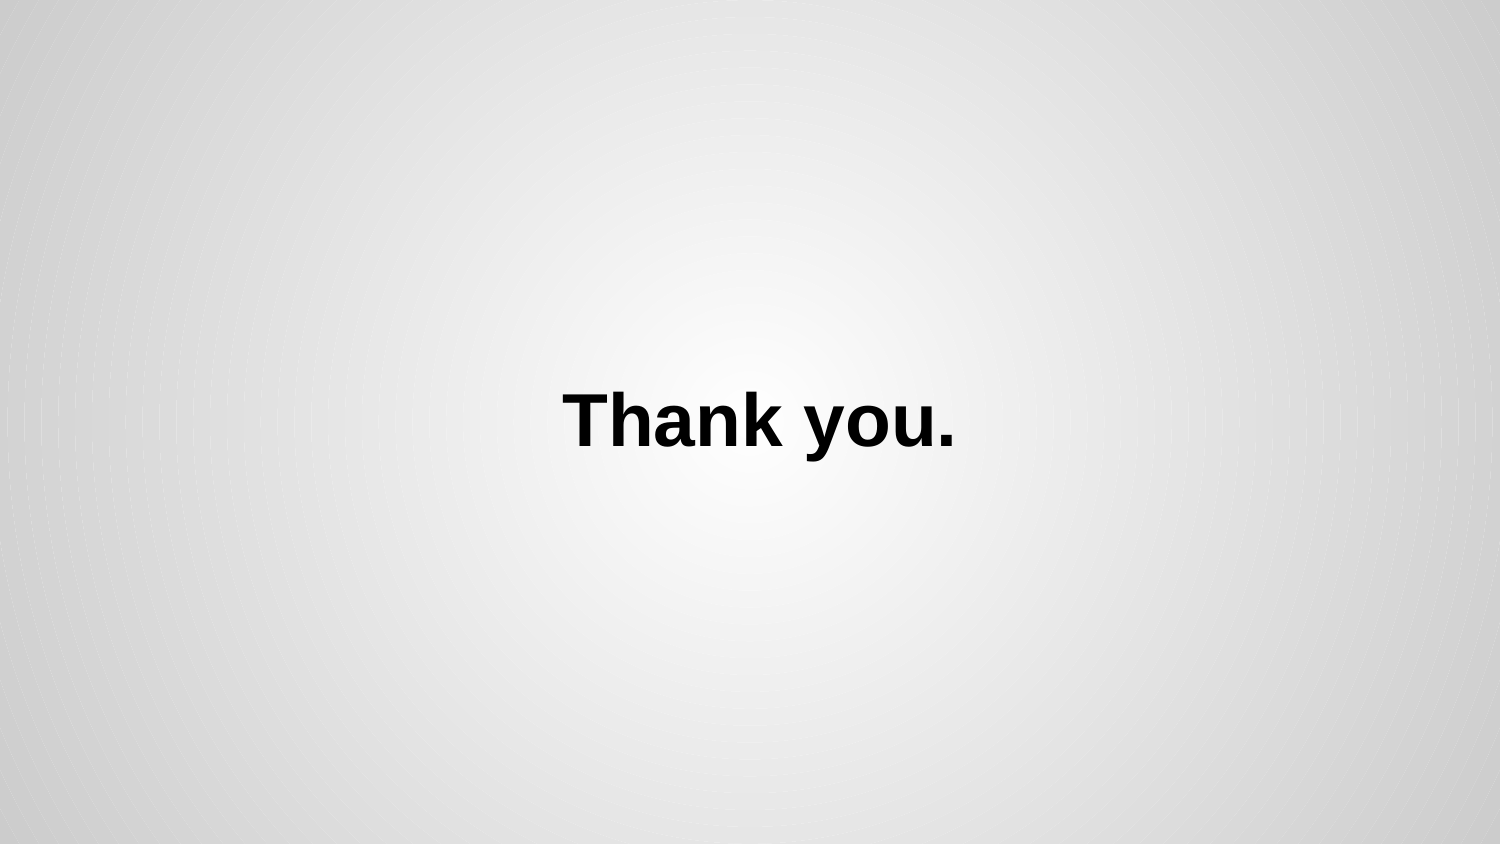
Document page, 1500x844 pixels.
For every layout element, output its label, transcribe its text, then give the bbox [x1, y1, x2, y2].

title Thank you. [85, 335, 1436, 477]
